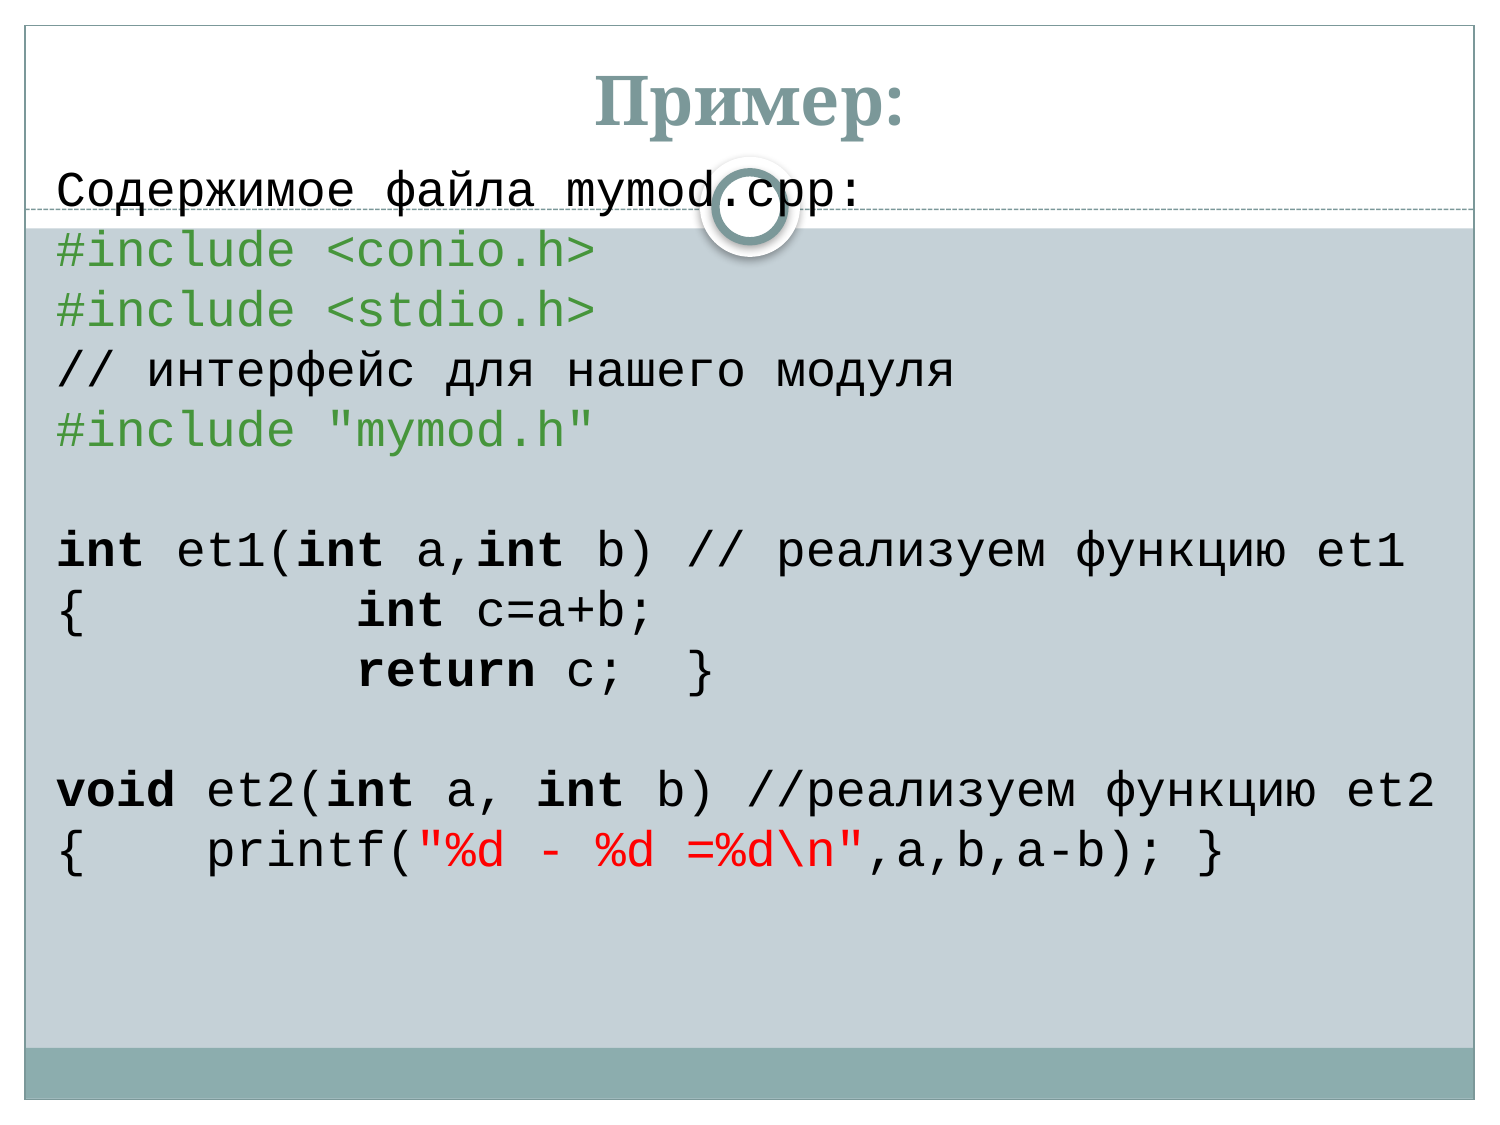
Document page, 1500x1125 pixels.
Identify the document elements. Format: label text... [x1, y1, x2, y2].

title Пример: [75, 19, 1425, 147]
list Содержимое файла mymod.cpp: #include <conio.h> #include <stdio.h> // интерфейс для нашего модуля #include "mymod.h" int et1(int a,int b) // реализуем функцию et1 { int c=a+b; return c; } void et2(int a, int b) //реализуем функцию et2 { printf("%d - %d =%d\n",a,b,a-b); } [41, 148, 1459, 1047]
